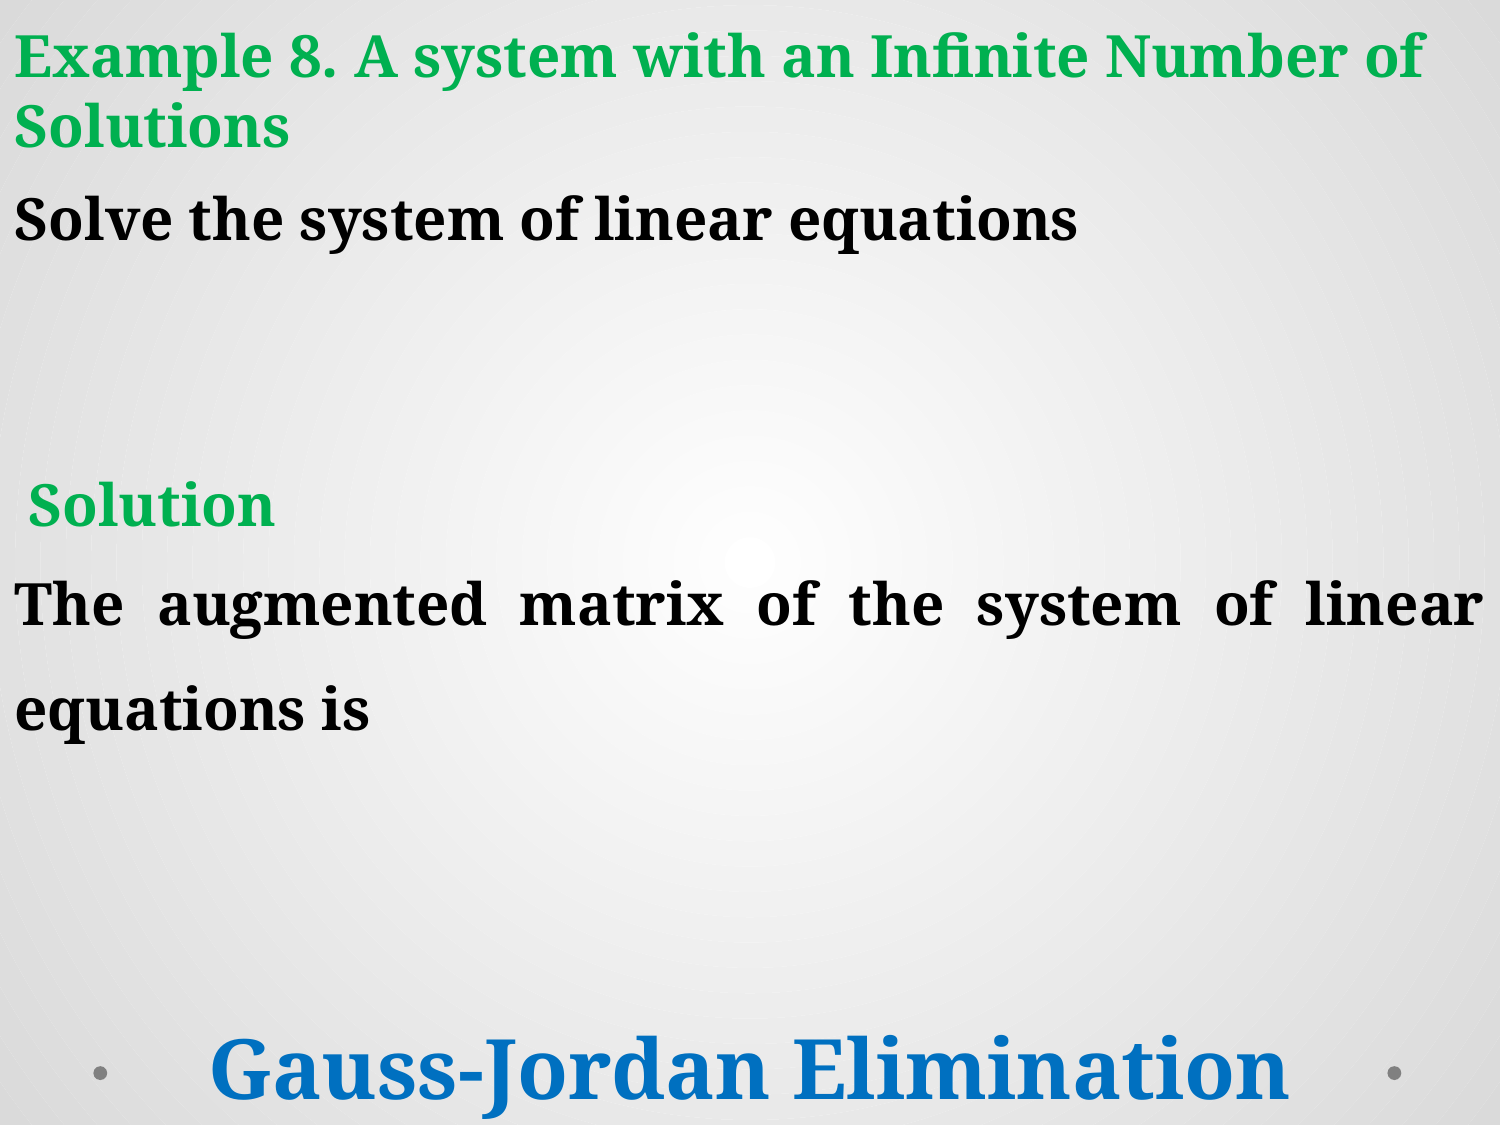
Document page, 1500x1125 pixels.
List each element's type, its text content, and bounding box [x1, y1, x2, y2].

text_box Example 8. A system with an Infinite Number of Solutions [0, 11, 1461, 167]
text_box Solution [13, 461, 1474, 546]
text_box Gauss-Jordan Elimination [0, 1008, 1500, 1124]
